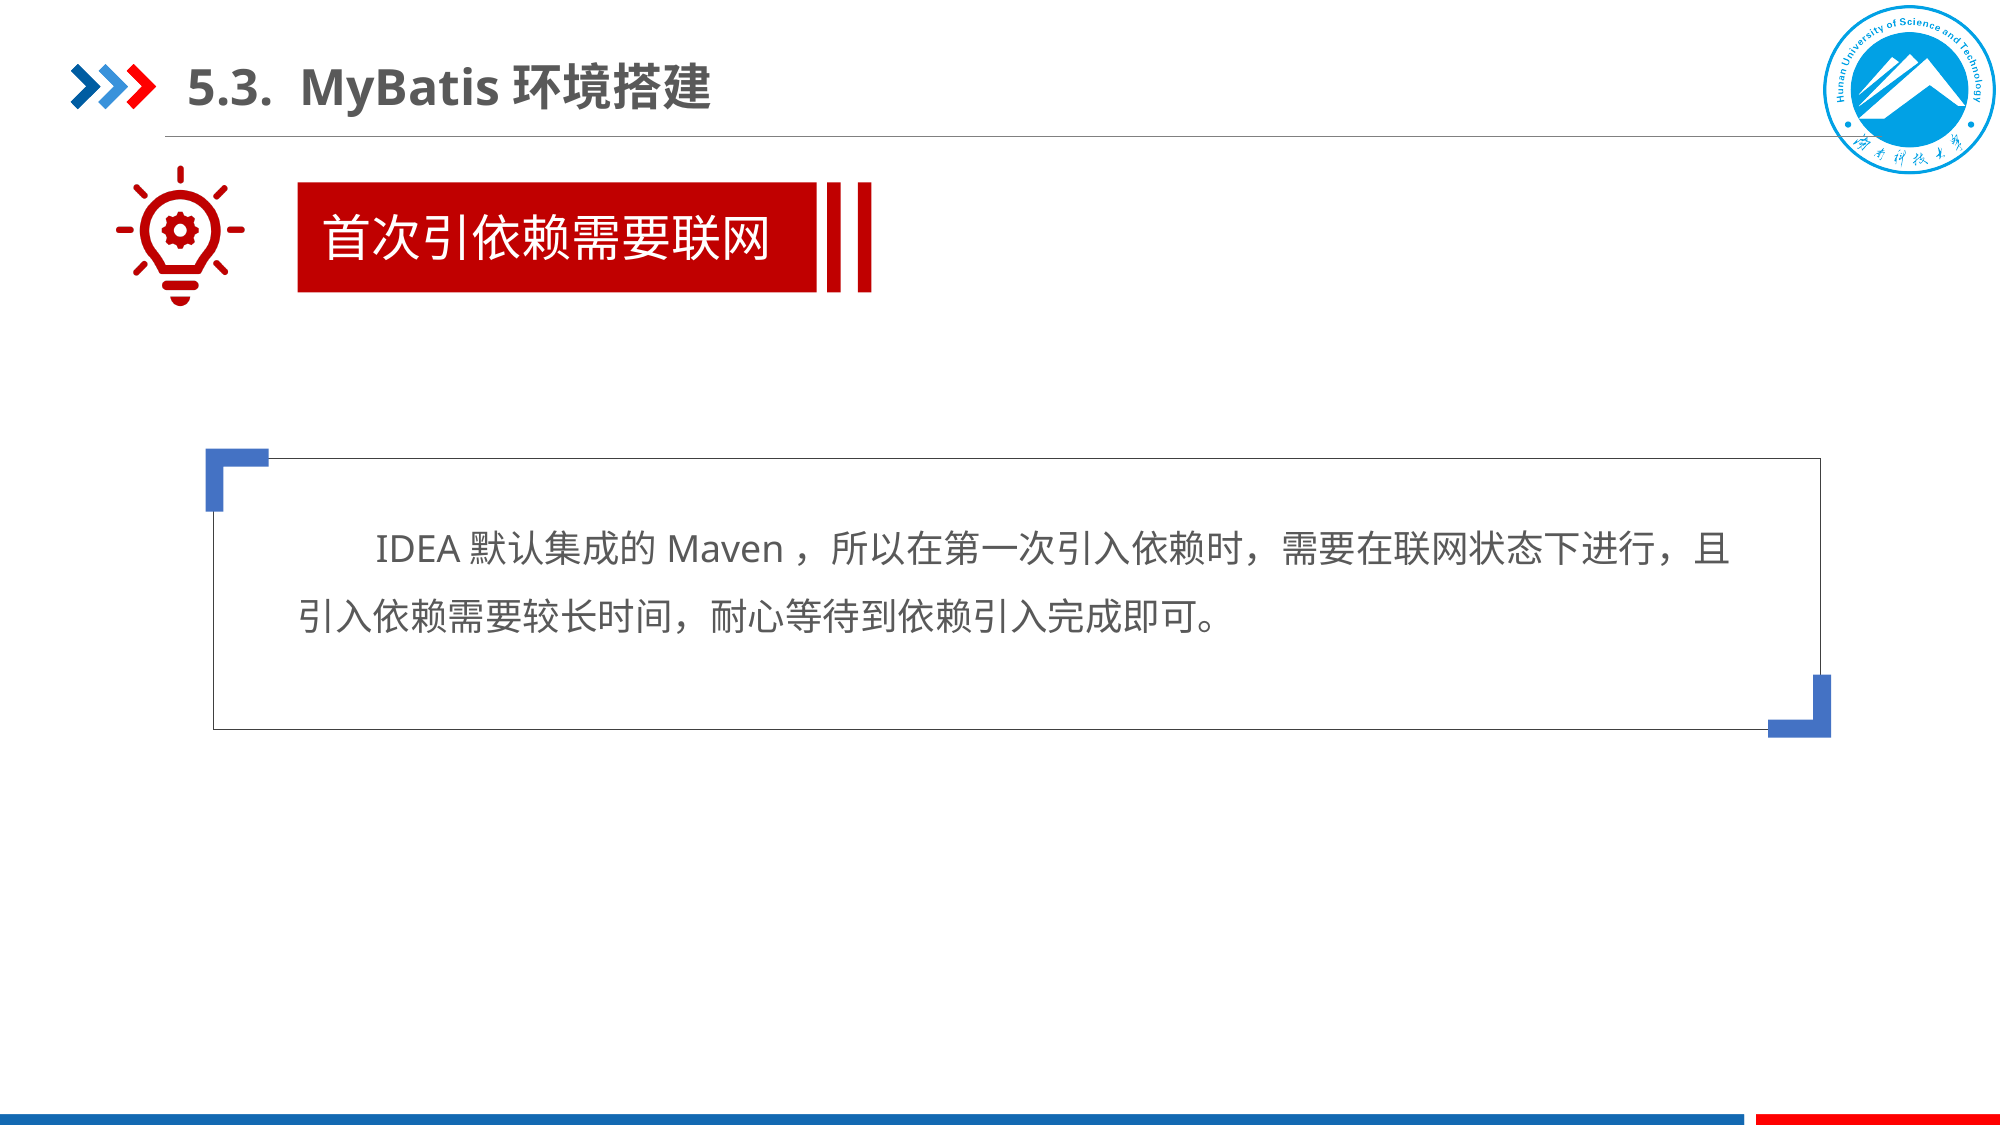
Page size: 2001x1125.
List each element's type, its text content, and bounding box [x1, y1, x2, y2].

text_box 首次引依赖需要联网 [306, 198, 808, 274]
picture [1924, 5, 1996, 75]
text_box [857, 181, 873, 293]
text_box [826, 181, 842, 293]
text_box [1767, 673, 1832, 739]
text_box [204, 448, 270, 513]
picture [1861, 60, 1963, 118]
picture [1827, 9, 1992, 170]
picture [1867, 59, 1897, 87]
picture [1823, 137, 1898, 175]
picture [1823, 104, 1836, 136]
text_box 5.3. MyBatis环境搭建 [187, 43, 849, 127]
text_box [213, 457, 1821, 731]
picture [1823, 5, 1895, 76]
text_box [296, 181, 818, 293]
picture [1870, 56, 1917, 97]
picture [1921, 105, 1996, 175]
picture [104, 159, 259, 315]
